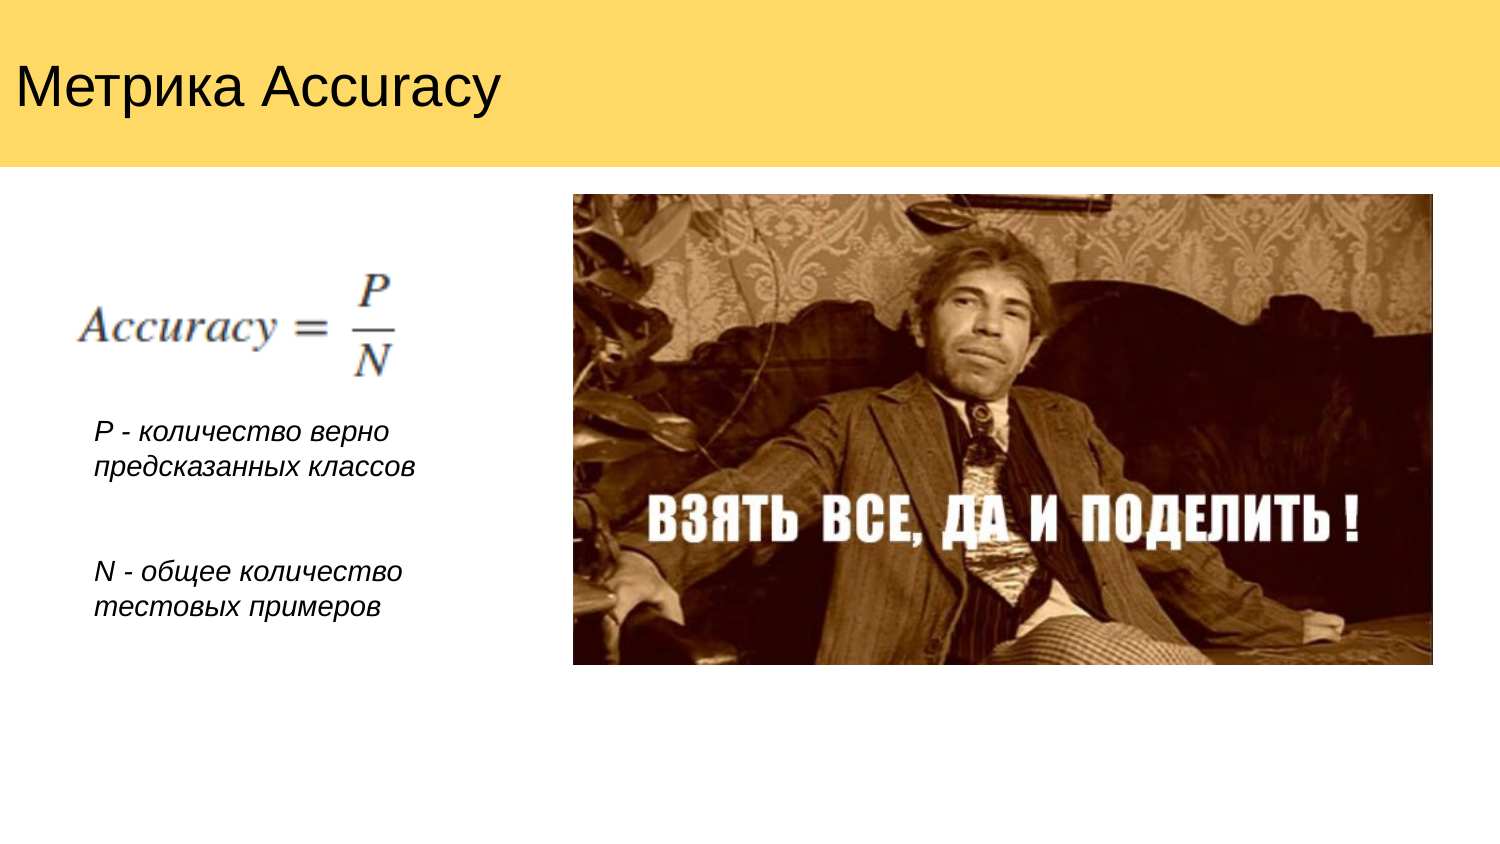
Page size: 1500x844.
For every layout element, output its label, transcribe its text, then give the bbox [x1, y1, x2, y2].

title Метрика Accuracy [0, 0, 1500, 167]
picture [43, 229, 433, 398]
picture [572, 194, 1433, 665]
text_box P - количество верно предсказанных классов N - общее количество тестовых примеров [79, 397, 475, 717]
